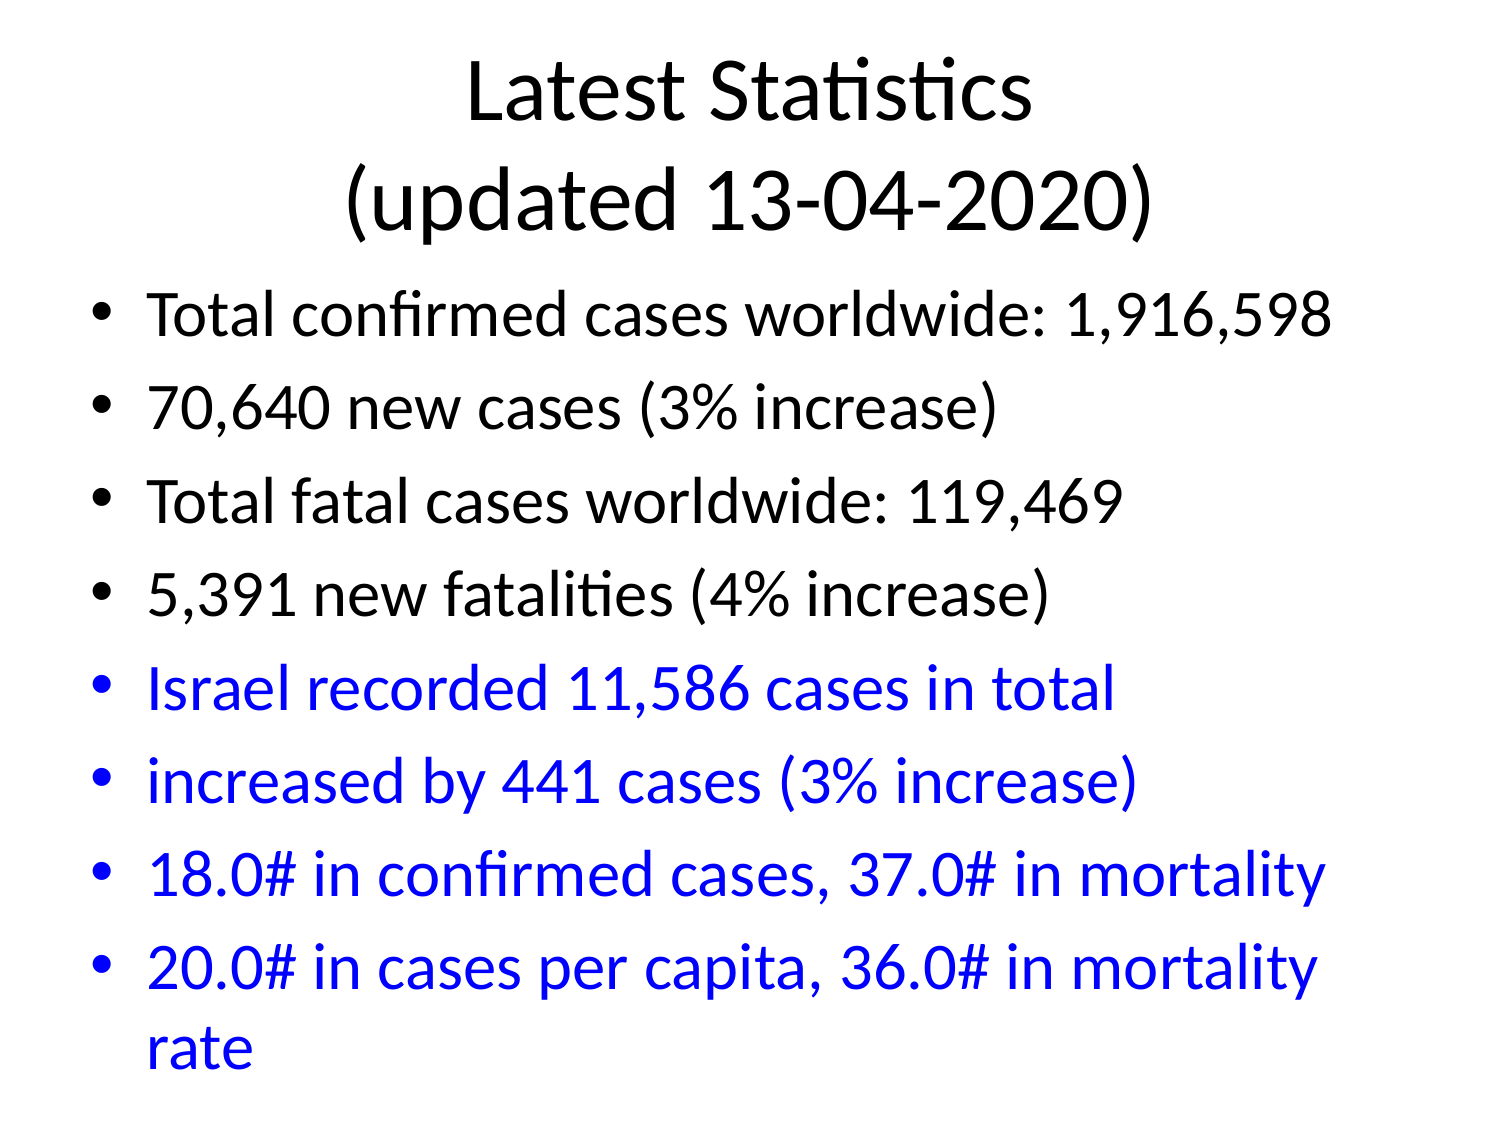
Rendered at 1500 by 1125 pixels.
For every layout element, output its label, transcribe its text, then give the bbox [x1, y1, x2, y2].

list Total confirmed cases worldwide: 1,916,598 70,640 new cases (3% increase) Total fatal cases worldwide: 119,469 5,391 new fatalities (4% increase) Israel recorded 11,586 cases in total increased by 441 cases (3% increase) 18.0# in confirmed cases, 37.0# in mortality 20.0# in cases per capita, 36.0# in mortality rate [75, 262, 1425, 1005]
title Latest Statistics (updated 13-04-2020) [75, 45, 1425, 233]
